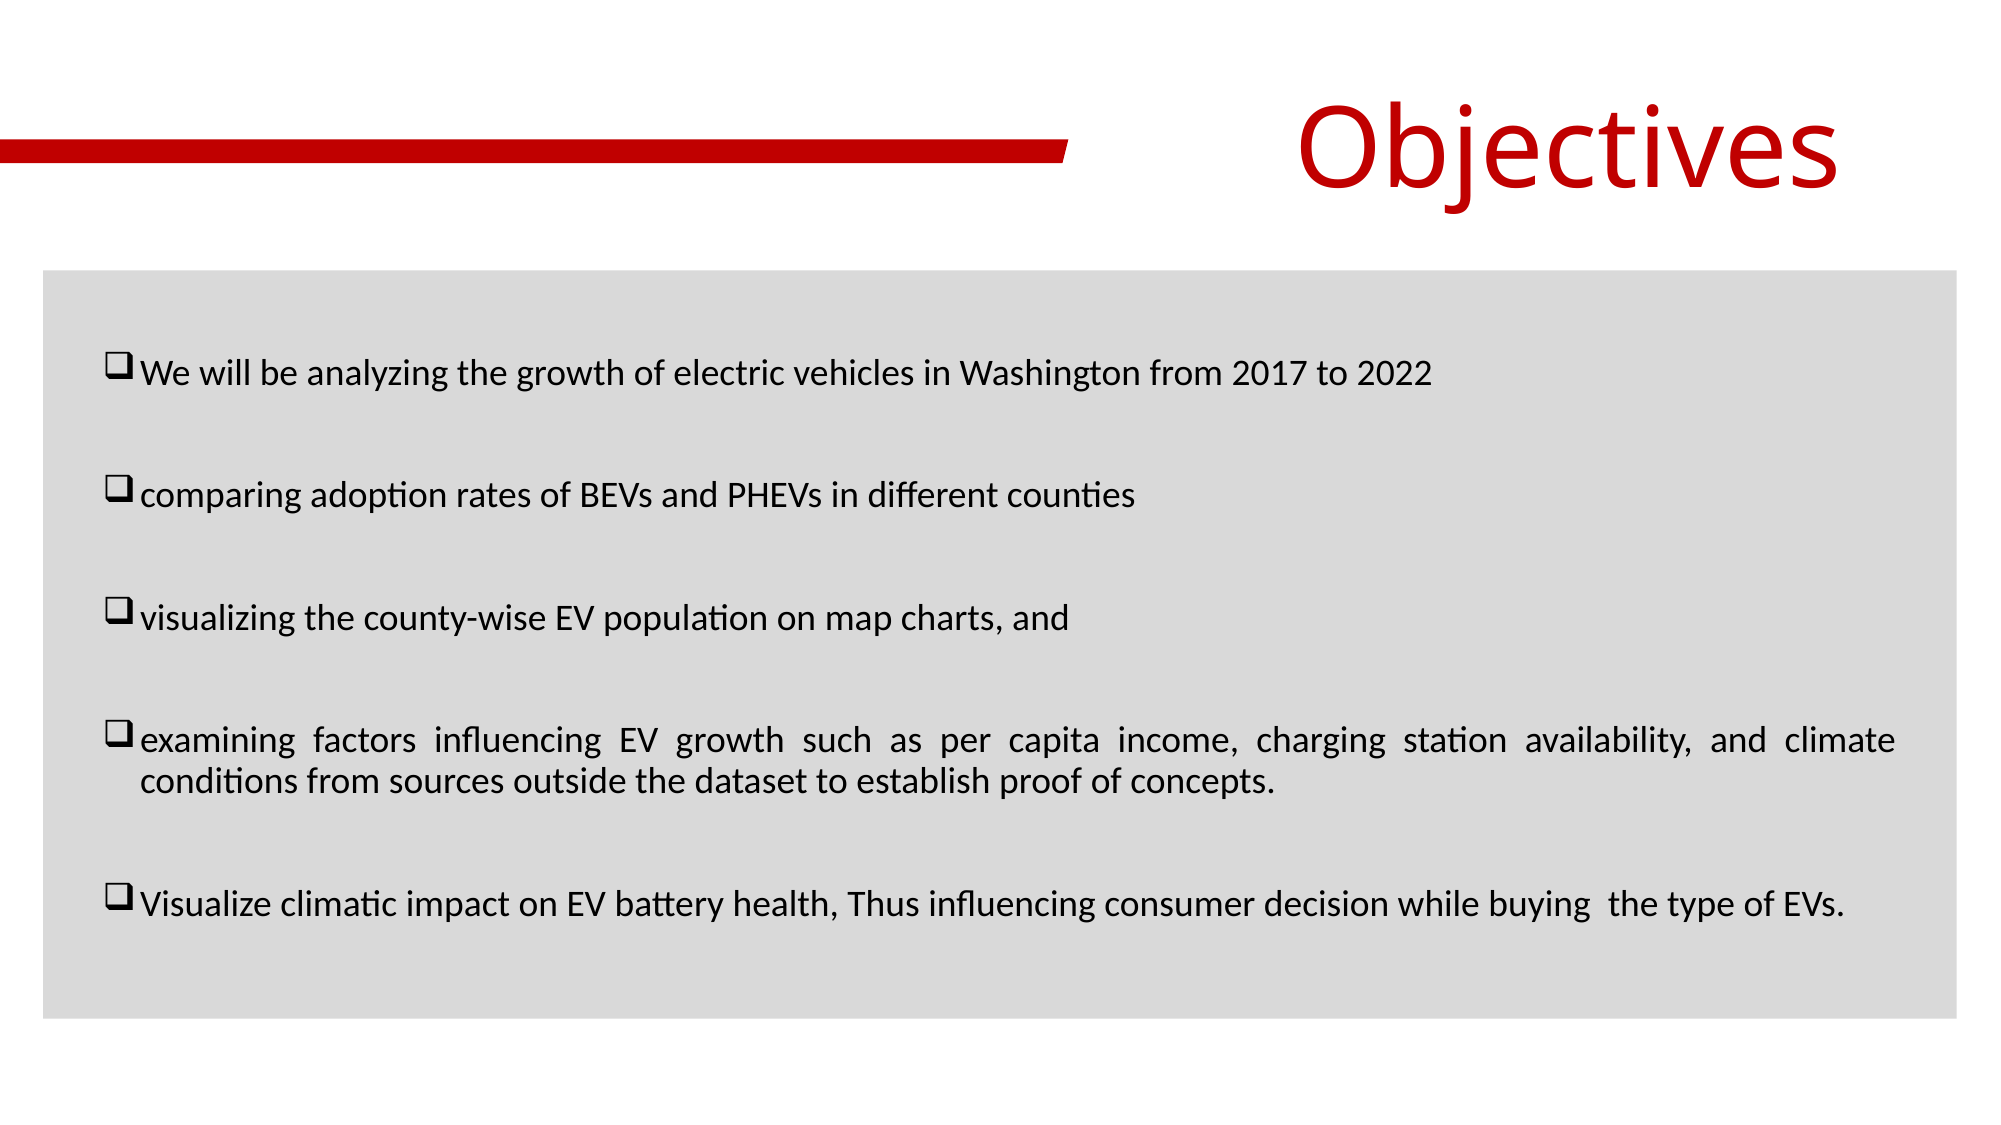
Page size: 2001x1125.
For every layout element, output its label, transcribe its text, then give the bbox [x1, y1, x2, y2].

list We will be analyzing the growth of electric vehicles in Washington from 2017 to 2022 comparing adoption rates of BEVs and PHEVs in different counties visualizing the county-wise EV population on map charts, and examining factors influencing EV growth such as per capita income, charging station availability, and climate conditions from sources outside the dataset to establish proof of concepts. Visualize climatic impact on EV battery health, Thus influencing consumer decision while buying the type of EVs. [87, 345, 1913, 1060]
title Objectives [1279, 72, 2000, 231]
text_box [0, 138, 1070, 165]
text_box [42, 269, 1958, 1020]
